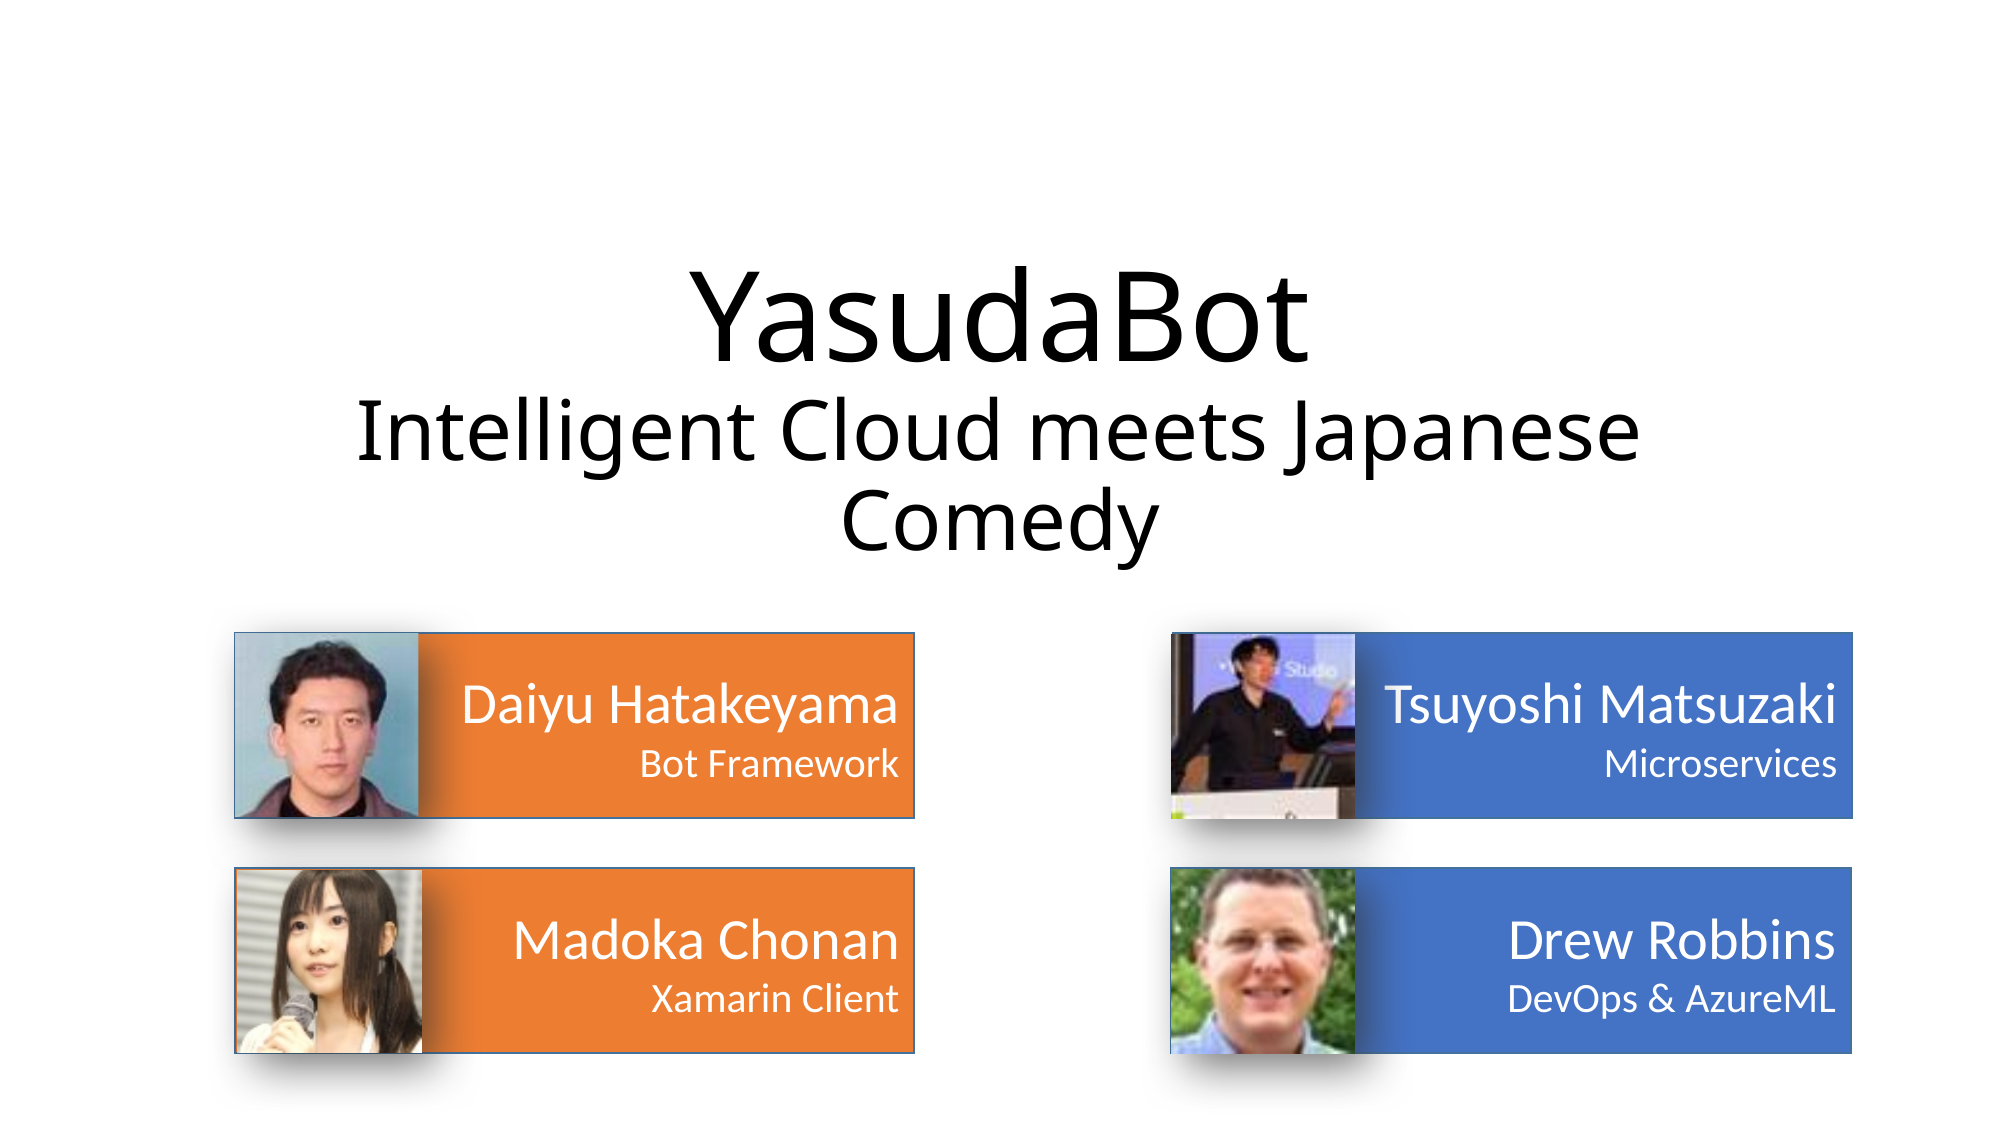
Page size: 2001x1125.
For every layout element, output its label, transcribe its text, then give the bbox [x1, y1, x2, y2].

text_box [235, 868, 915, 1054]
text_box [1171, 868, 1851, 1054]
title YasudaBot Intelligent Cloud meets Japanese Comedy [249, 184, 1750, 576]
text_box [1171, 633, 1853, 819]
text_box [235, 633, 915, 819]
